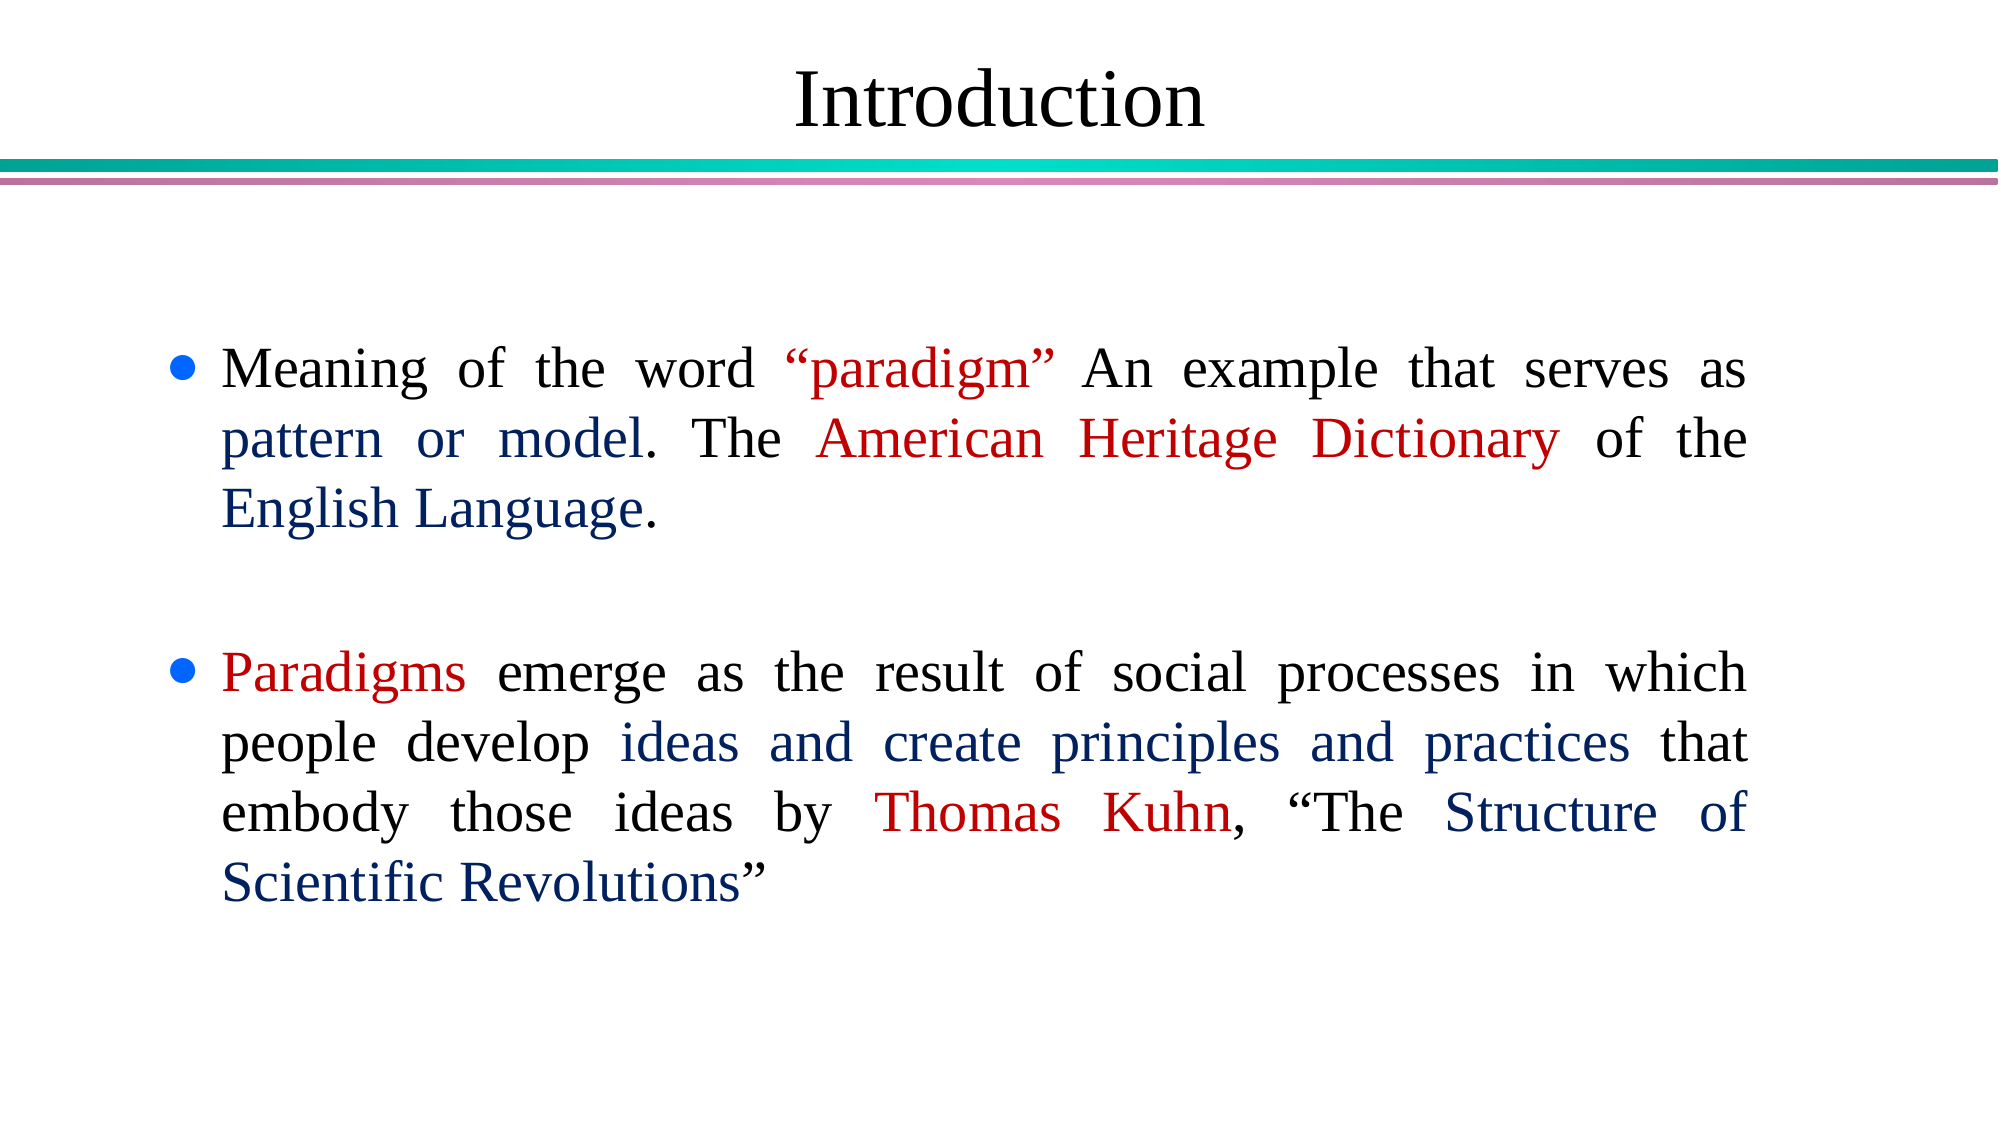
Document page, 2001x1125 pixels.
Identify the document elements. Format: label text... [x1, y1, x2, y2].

title Introduction [33, 50, 1967, 150]
list Meaning of the word “paradigm” An example that serves as pattern or model. The American Heritage Dictionary of the English Language. Paradigms emerge as the result of social processes in which people develop ideas and create principles and practices that embody those ideas by Thomas Kuhn, “The Structure of Scientific Revolutions” [150, 321, 1764, 1013]
